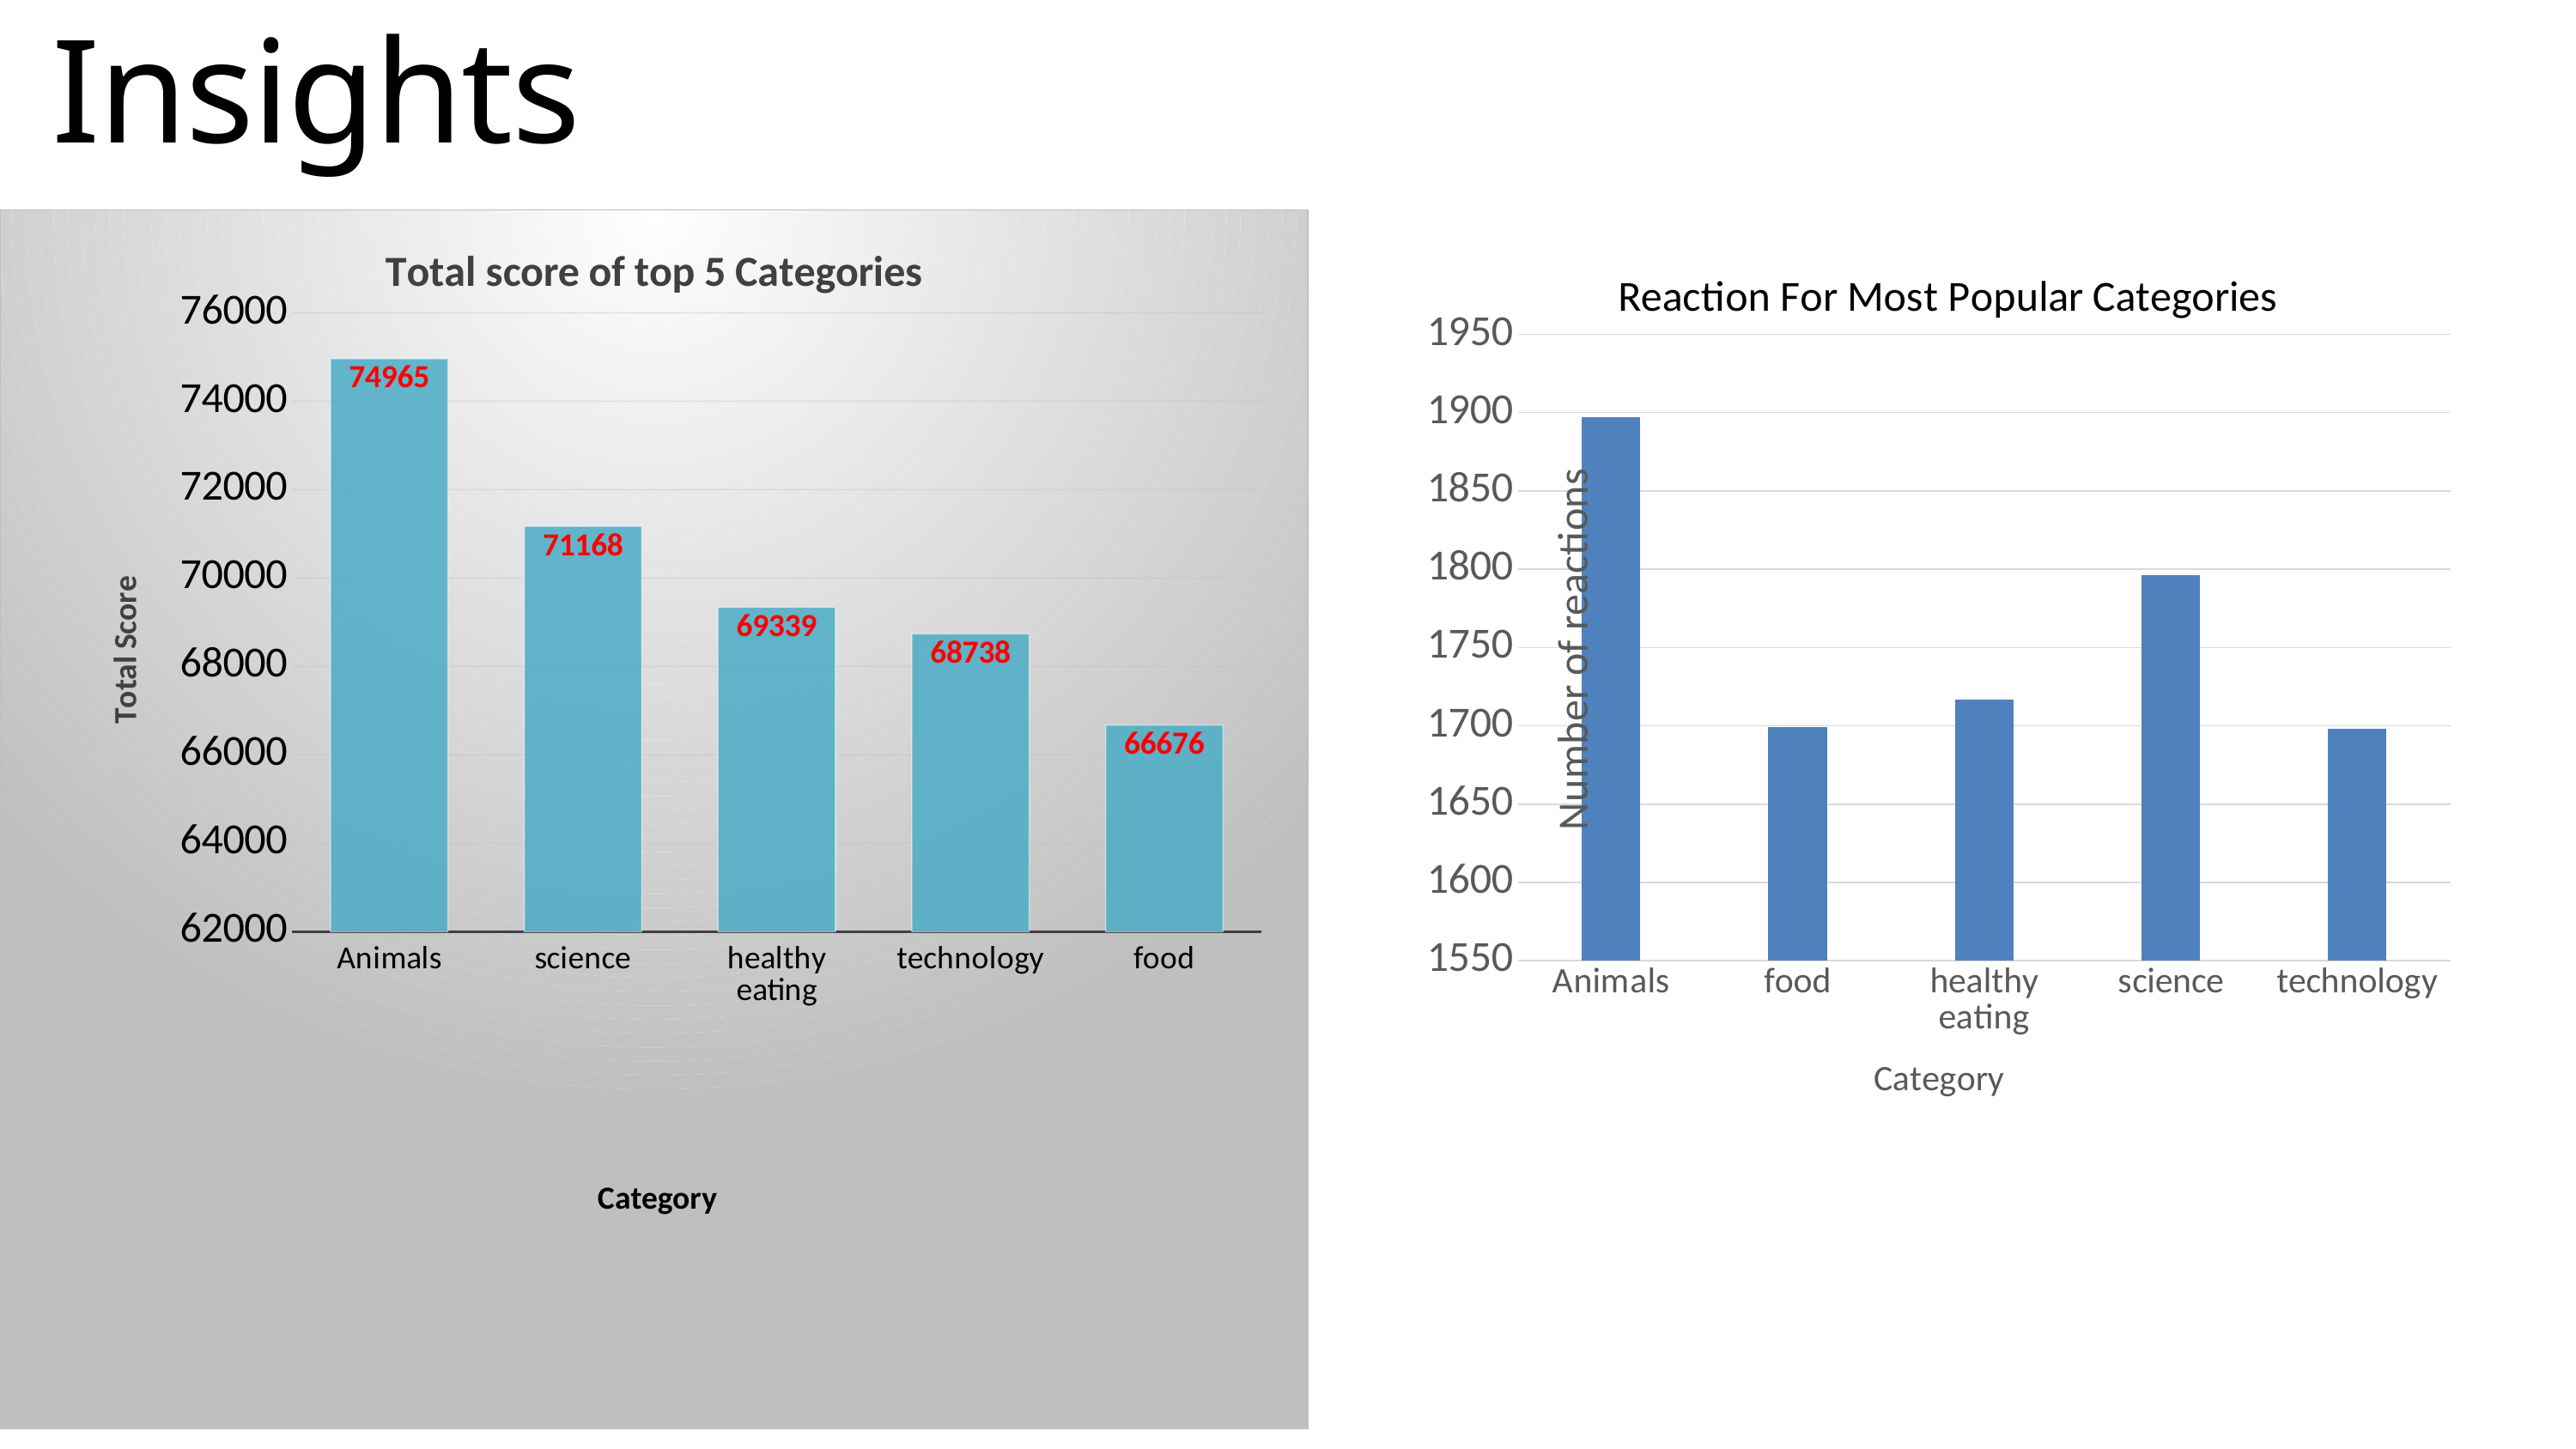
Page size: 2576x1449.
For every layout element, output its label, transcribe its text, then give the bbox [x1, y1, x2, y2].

chart [1416, 241, 2480, 1111]
text_box Insights [52, 0, 705, 173]
chart [0, 209, 1309, 1430]
